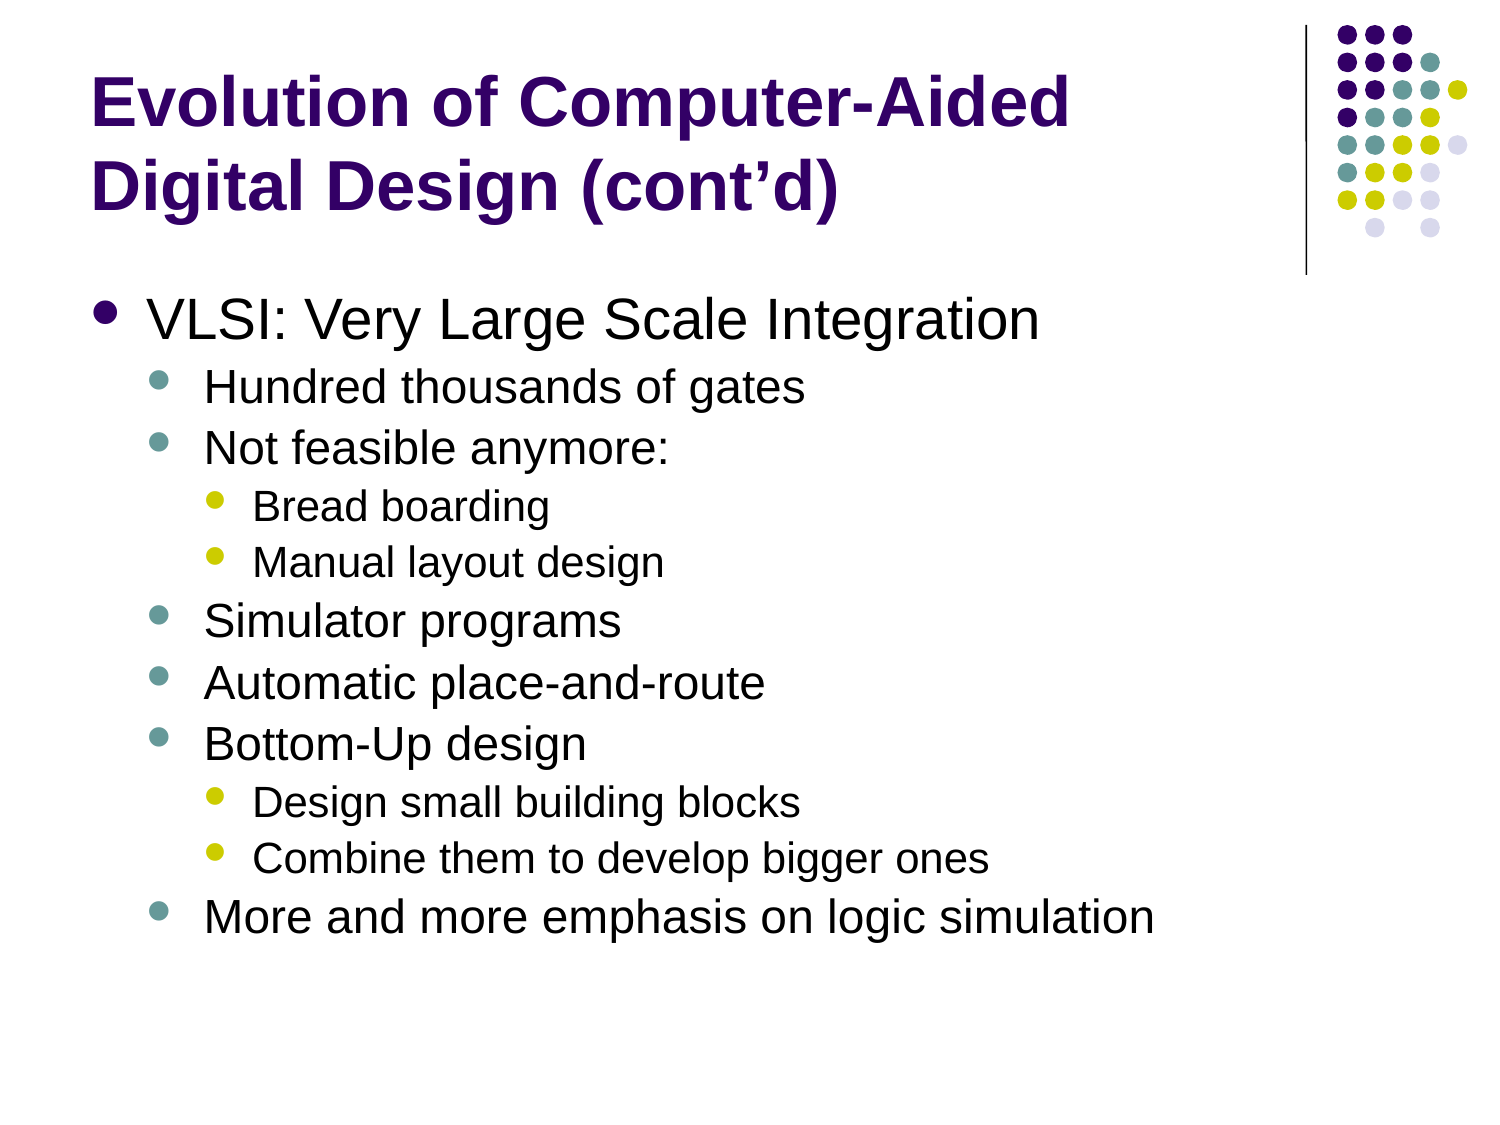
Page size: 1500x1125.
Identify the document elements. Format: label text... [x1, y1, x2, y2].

title Evolution of Computer-Aided Digital Design (cont’d) [75, 20, 1313, 233]
list VLSI: Very Large Scale Integration Hundred thousands of gates Not feasible anymore: Bread boarding Manual layout design Simulator programs Automatic place-and-route Bottom-Up design Design small building blocks Combine them to develop bigger ones More and more emphasis on logic simulation [75, 282, 1425, 1006]
